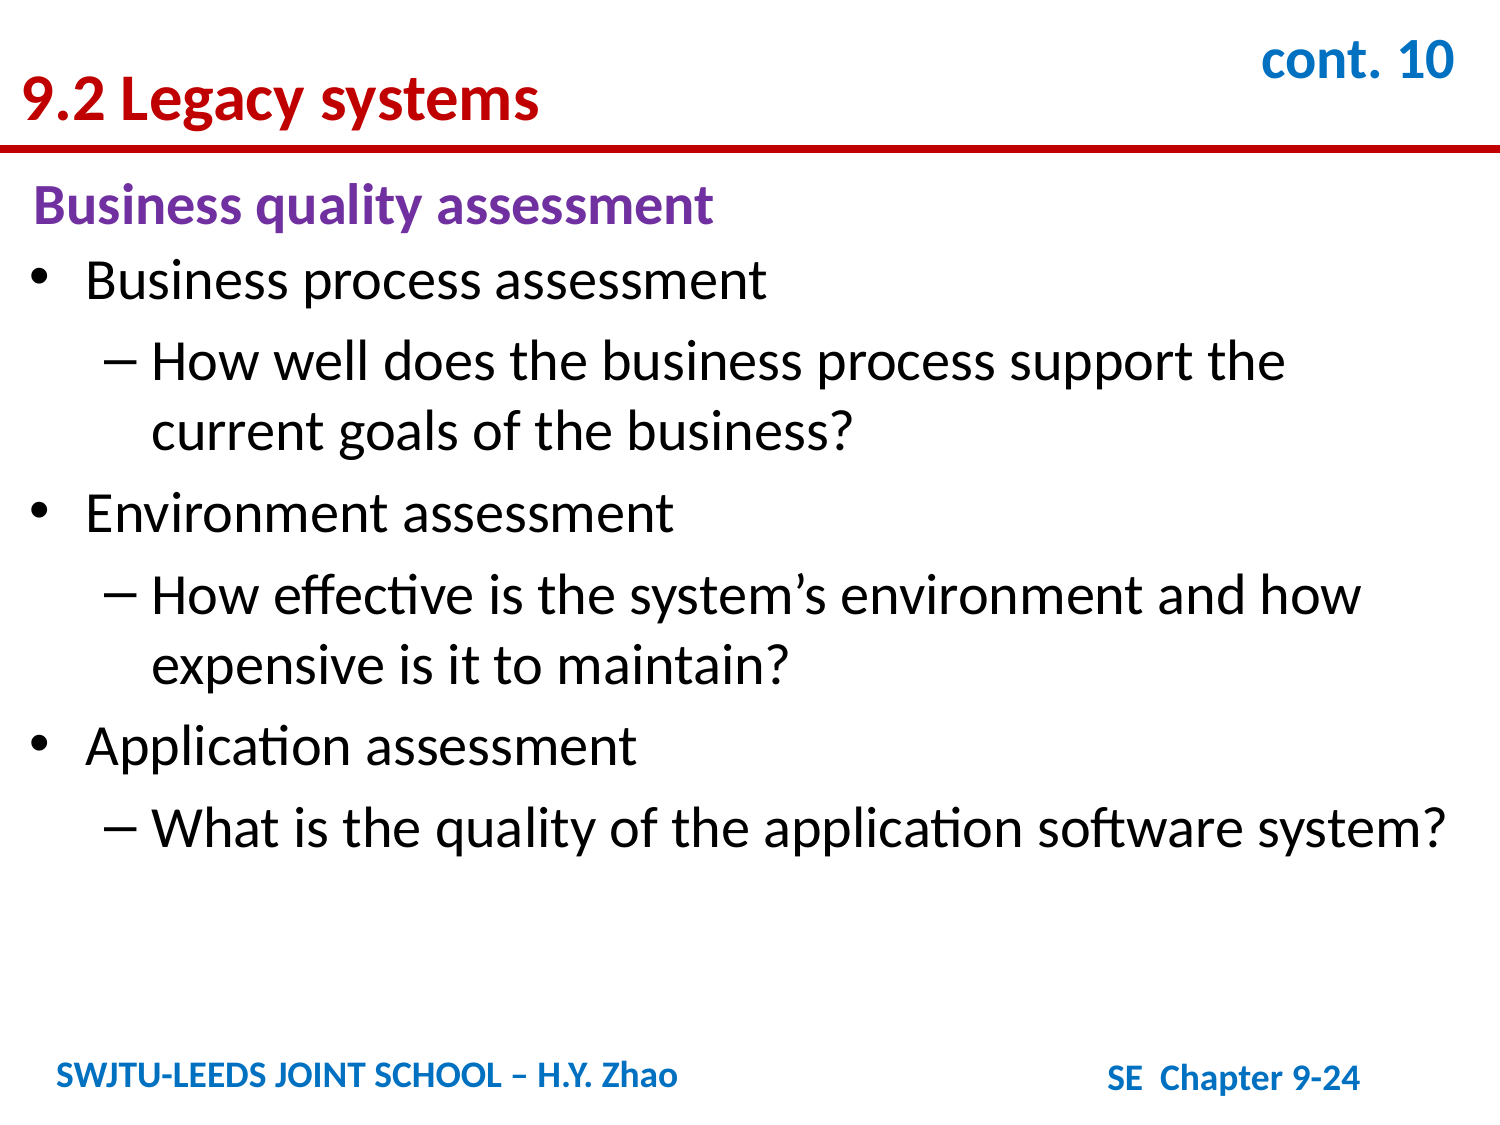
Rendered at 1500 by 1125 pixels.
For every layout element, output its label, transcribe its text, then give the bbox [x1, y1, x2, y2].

footer SWJTU-LEEDS JOINT SCHOOL – H.Y. Zhao [41, 1042, 988, 1103]
text_box 9.2 Legacy systems [5, 30, 1140, 142]
text_box Business process assessment How well does the business process support the current goals of the business? Environment assessment How effective is the system’s environment and how expensive is it to maintain? Application assessment What is the quality of the application software system? [14, 233, 1483, 976]
slide_number SE Chapter 9-24 [1092, 1045, 1484, 1106]
text_box Business quality assessment [19, 159, 731, 245]
text_box cont. 10 [1246, 30, 1483, 98]
